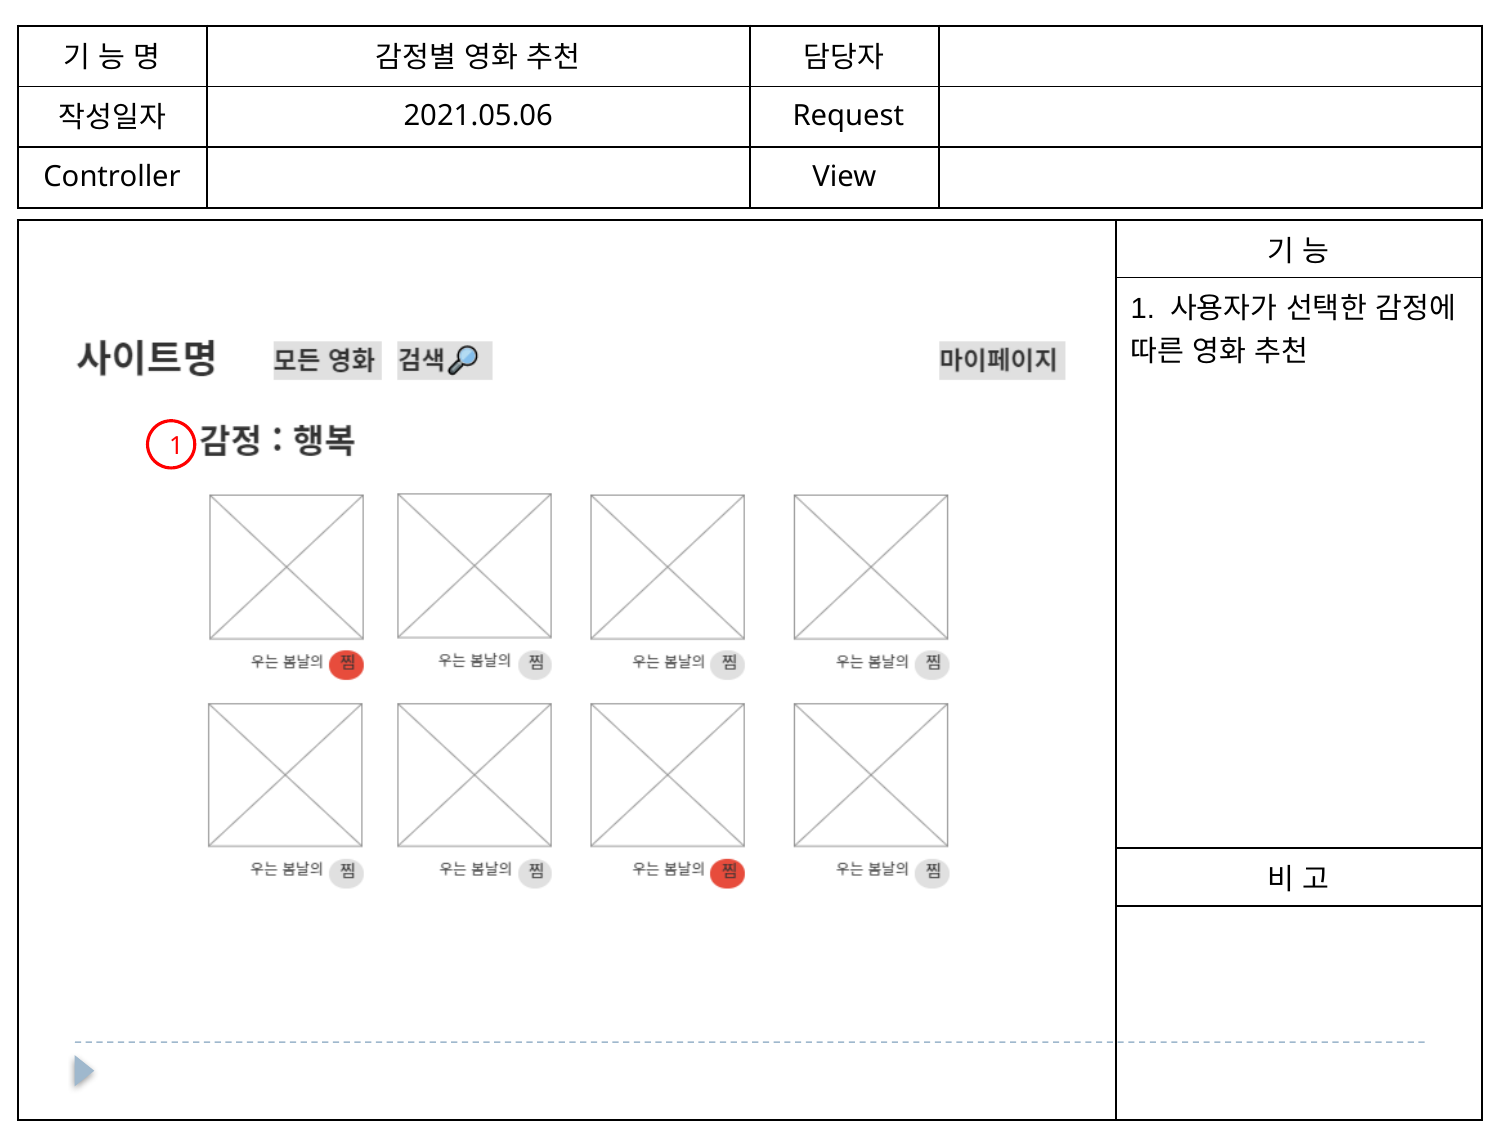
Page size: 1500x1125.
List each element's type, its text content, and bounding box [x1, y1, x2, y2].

table_cell [940, 148, 1481, 207]
table_cell 비 고 [1117, 849, 1481, 905]
picture [64, 326, 1081, 926]
table_header [19, 221, 1115, 1119]
table_cell 1. 사용자가 선택한 감정에 따른 영화 추천 [1117, 278, 1481, 847]
table_header 기 능 [1117, 221, 1481, 277]
table_cell [1117, 907, 1481, 1119]
table_header 감정별 영화 추천 [208, 27, 749, 86]
table_cell [940, 87, 1481, 146]
table_header [940, 27, 1481, 86]
table_header 담당자 [751, 27, 938, 86]
table_cell View [751, 148, 938, 207]
table_cell 2021.05.06 [208, 87, 749, 146]
table_cell 작성일자 [19, 87, 206, 146]
table_cell Controller [19, 148, 206, 207]
table_cell [208, 148, 749, 207]
table_cell Request [751, 87, 938, 146]
table_header 기 능 명 [19, 27, 206, 86]
